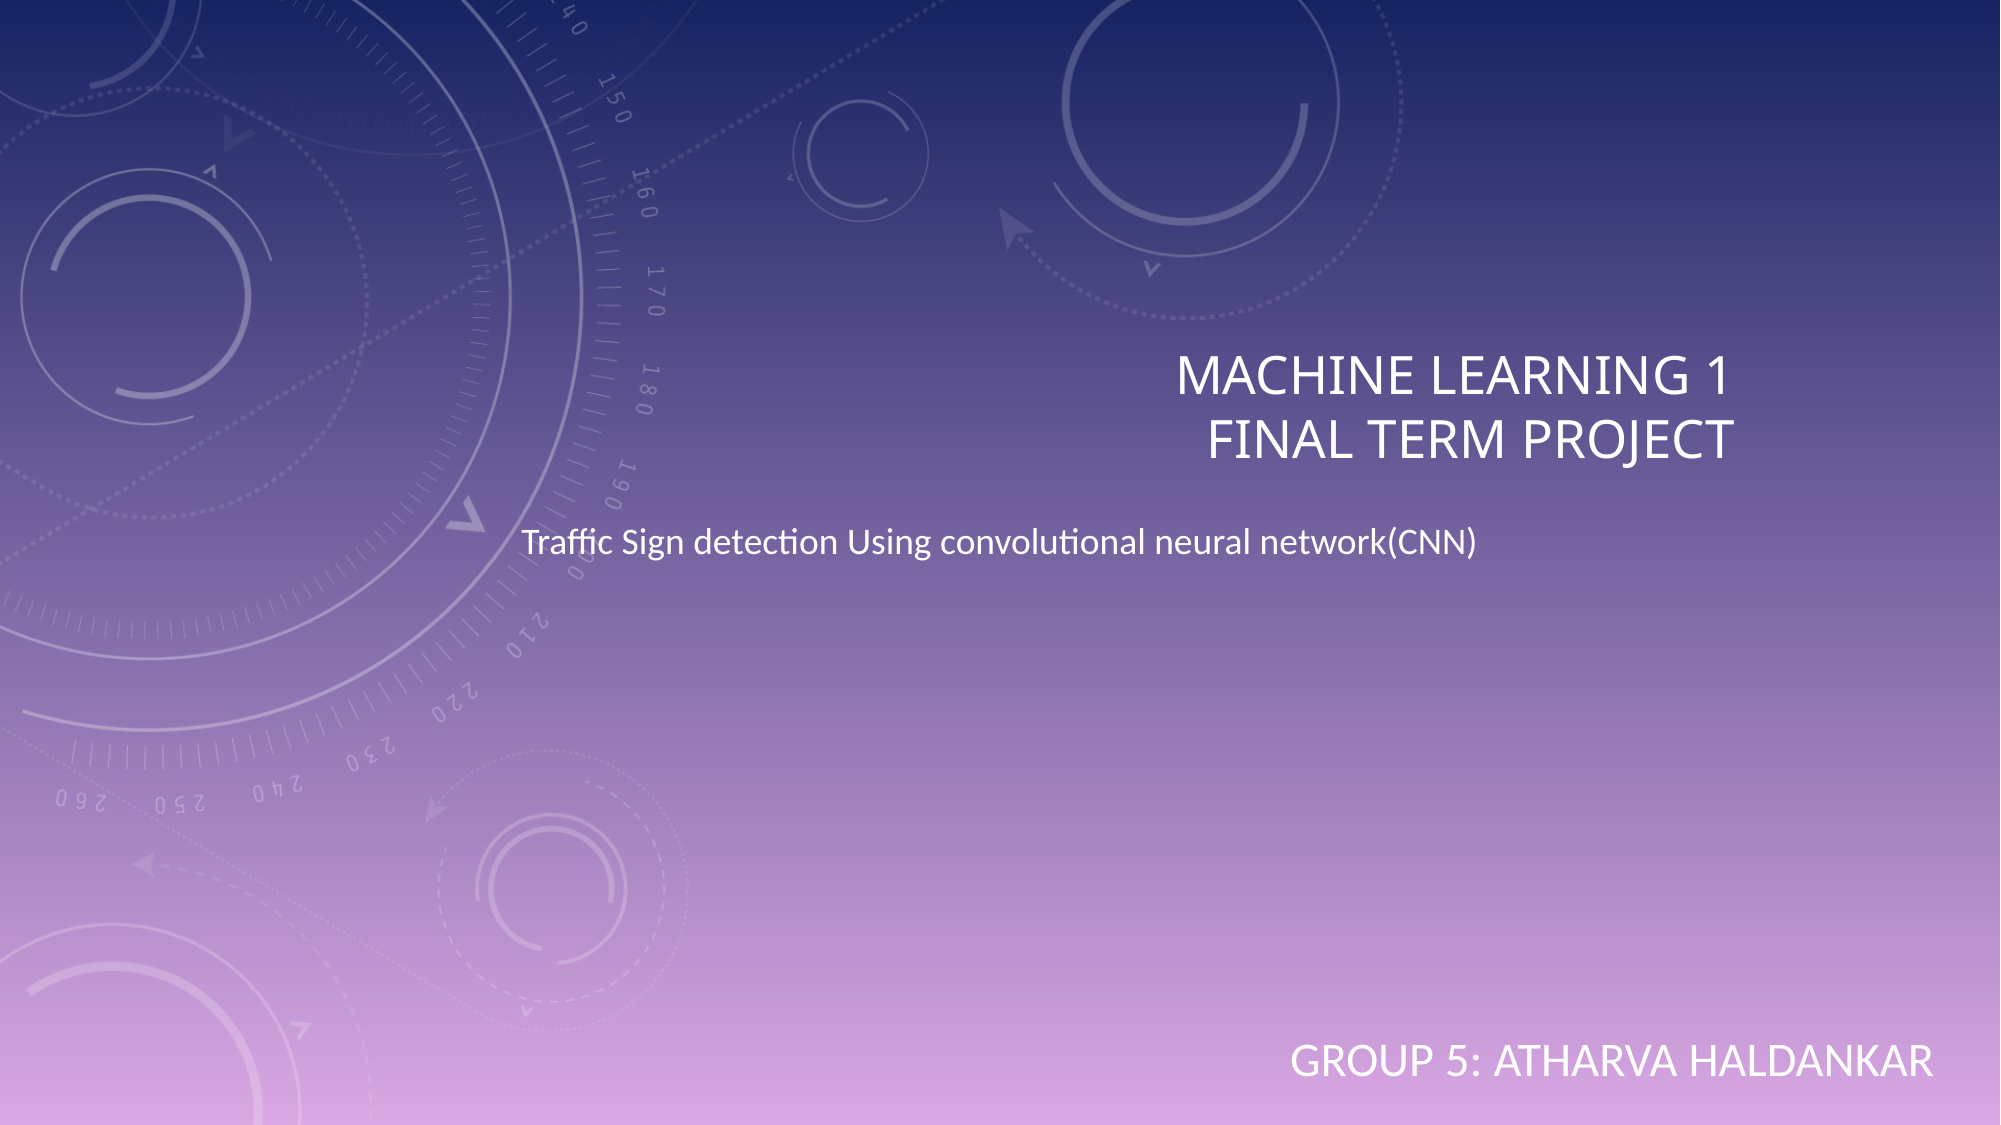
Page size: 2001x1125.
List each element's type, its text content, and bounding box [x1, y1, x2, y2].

title Machine Learning 1 Final Term Project [249, 331, 1750, 540]
picture [0, 0, 2000, 1125]
subtitle Group 5: Atharva Haldankar [650, 1020, 1950, 1094]
text_box Traffic Sign detection Using convolutional neural network(CNN) [258, 509, 1742, 570]
